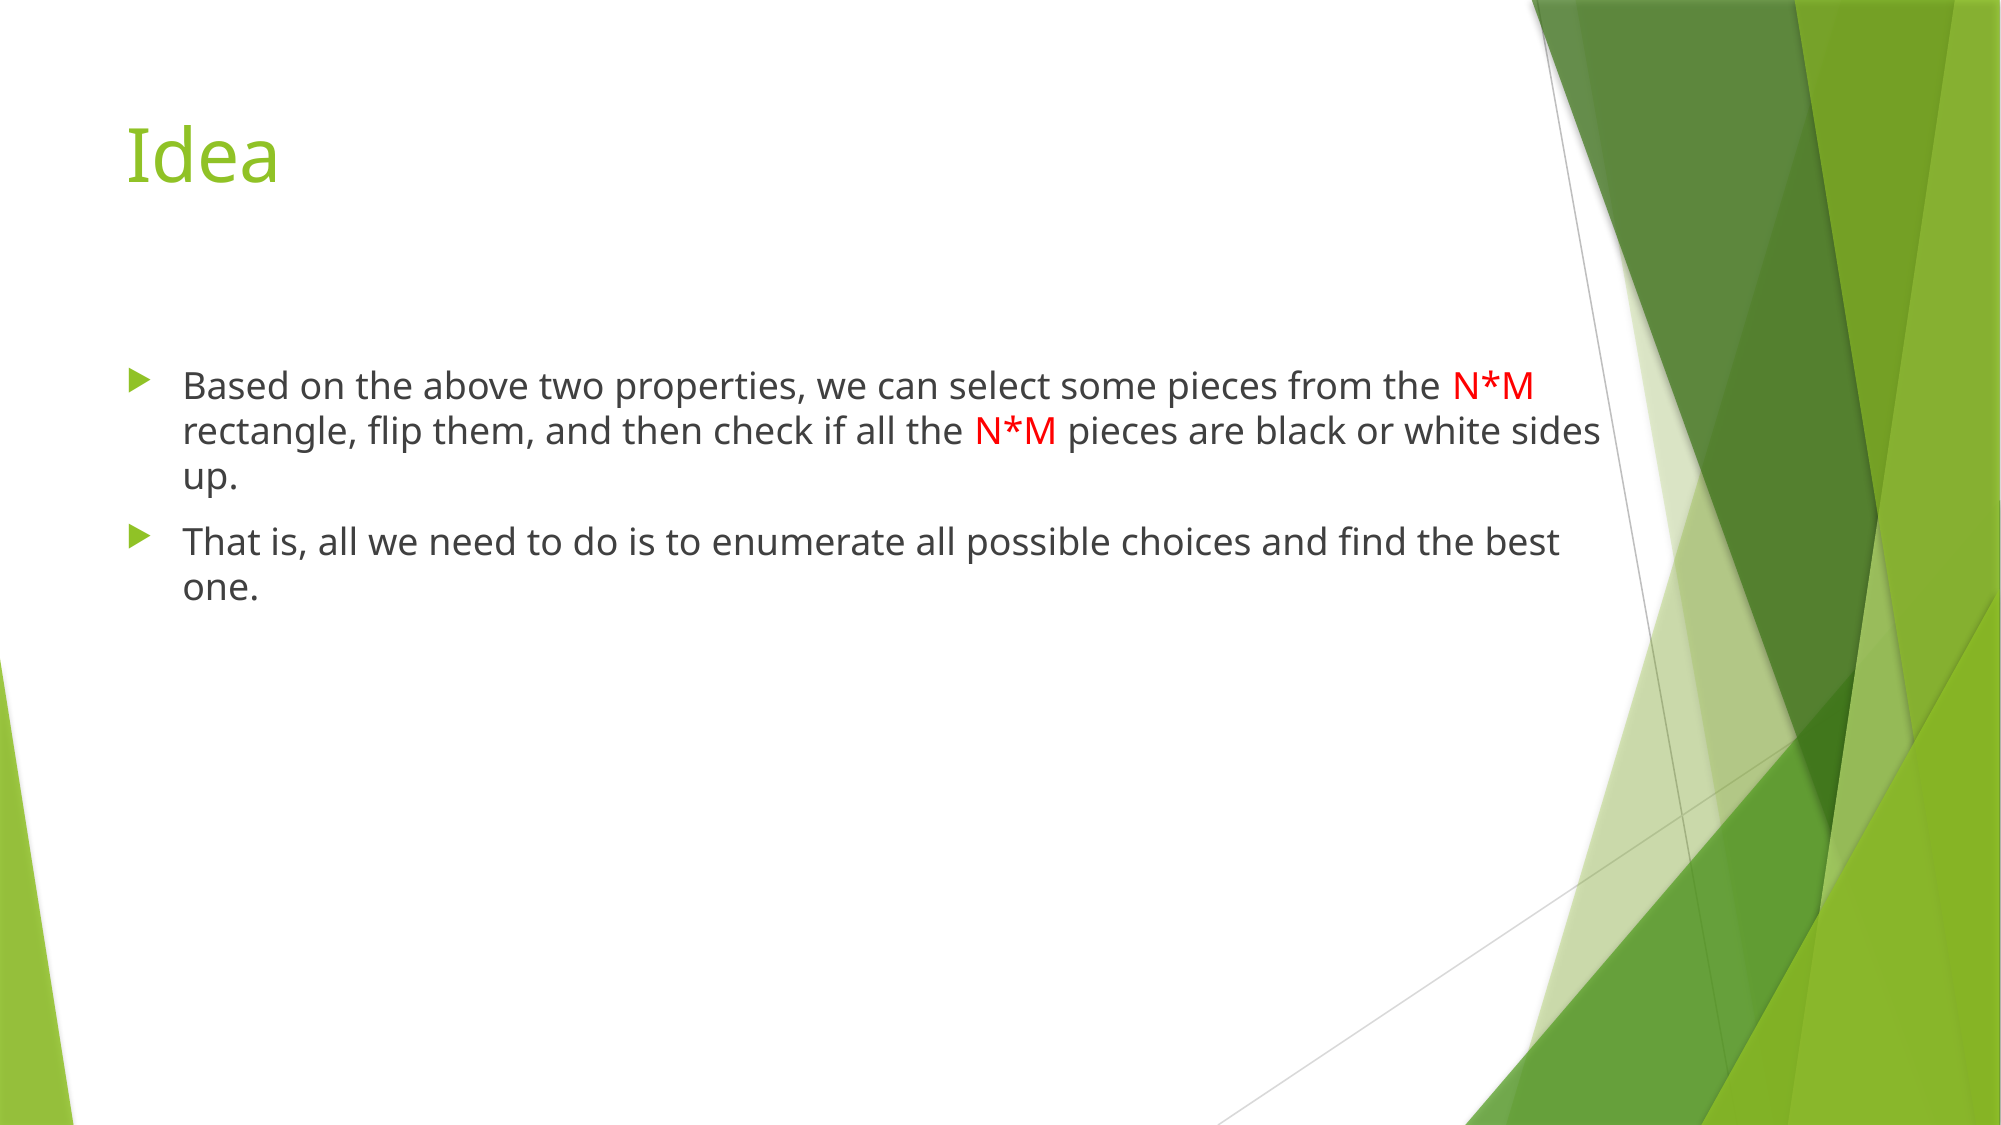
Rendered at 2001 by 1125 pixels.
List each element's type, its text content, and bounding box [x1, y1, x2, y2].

list Based on the above two properties, we can select some pieces from the N*M rectangle, flip them, and then check if all the N*M pieces are black or white sides up. That is, all we need to do is to enumerate all possible choices and find the best one. [111, 354, 1632, 992]
title Idea [111, 99, 1522, 317]
